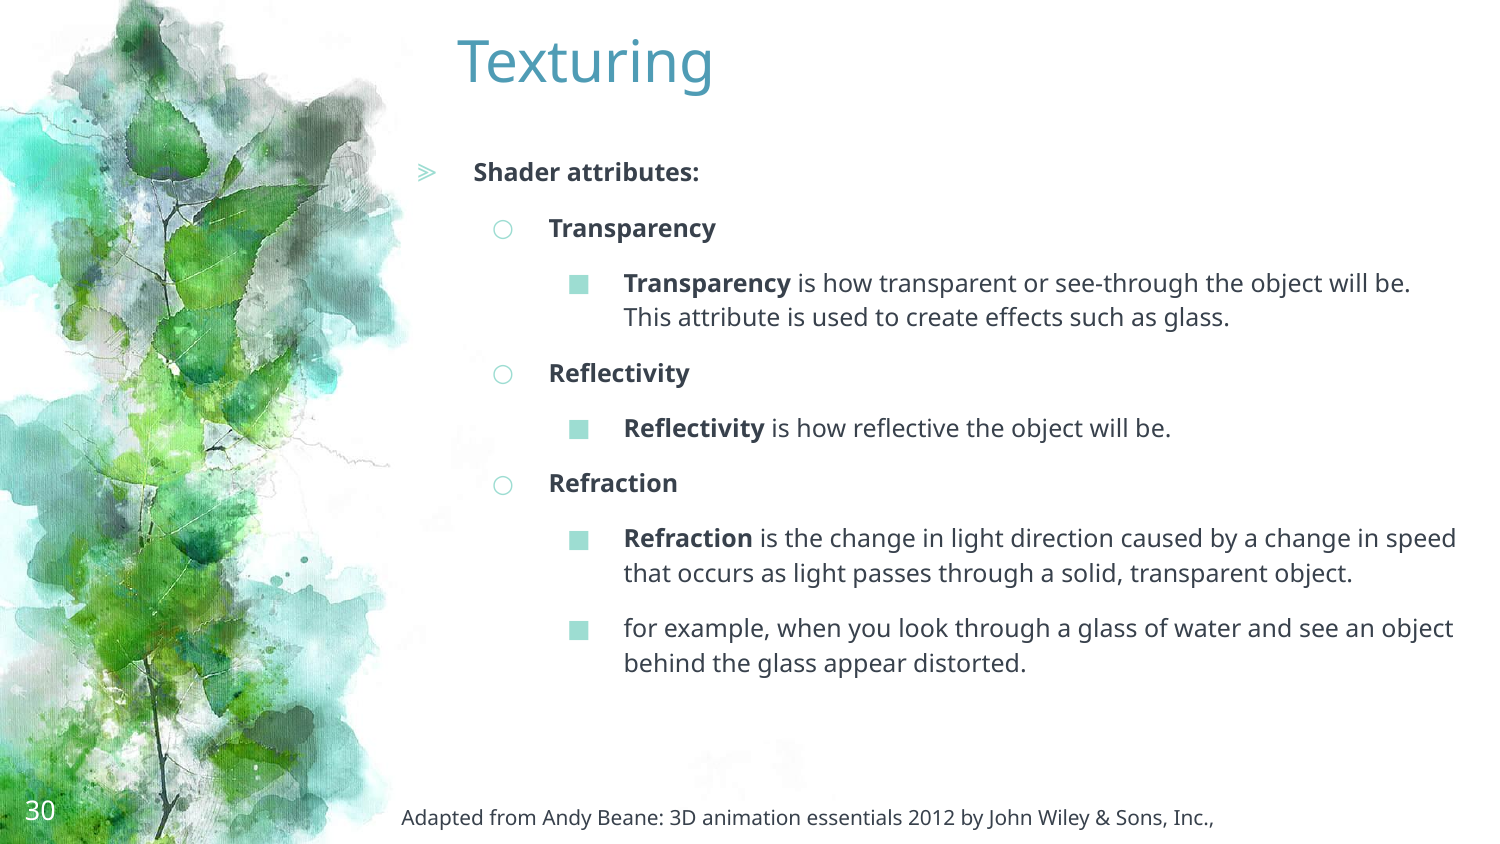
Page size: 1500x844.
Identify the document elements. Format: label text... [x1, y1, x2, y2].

list Shader attributes: Transparency Transparency is how transparent or see-through the object will be. This attribute is used to create effects such as glass. Reflectivity Reflectivity is how reflective the object will be. Refraction Refraction is the change in light direction caused by a change in speed that occurs as light passes through a solid, transparent object. for example, when you look through a glass of water and see an object behind the glass appear distorted. [398, 152, 1465, 657]
text_box Adapted from Andy Beane: 3D animation essentials 2012 by John Wiley & Sons, Inc., [386, 796, 1278, 832]
picture [0, 0, 1500, 844]
slide_number 30 [24, 779, 115, 844]
title Texturing [457, 33, 1425, 94]
